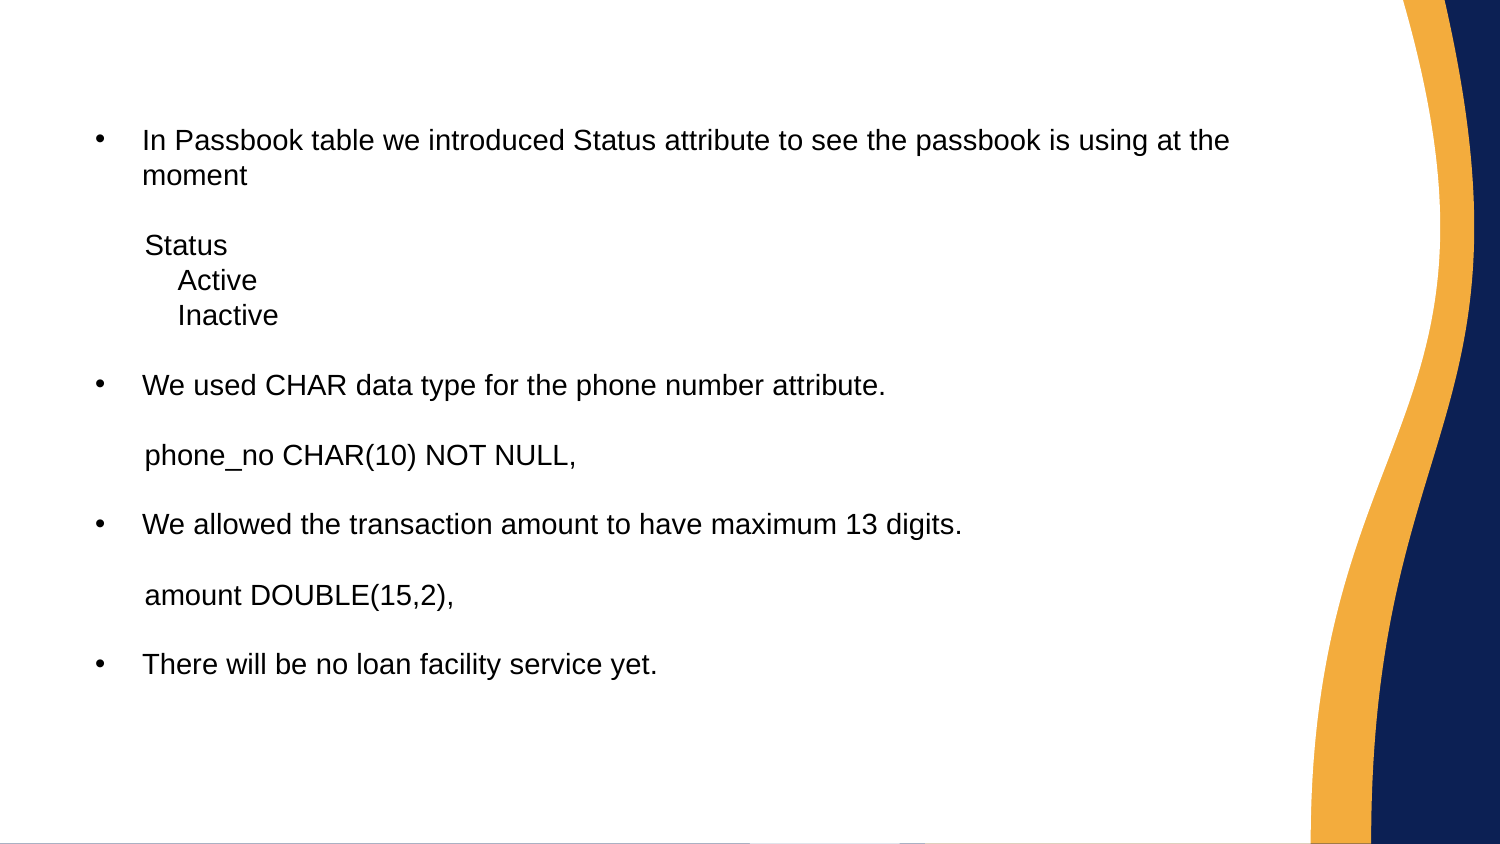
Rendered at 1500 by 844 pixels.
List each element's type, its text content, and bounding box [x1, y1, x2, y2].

text_box In Passbook table we introduced Status attribute to see the passbook is using at the moment Status Active Inactive We used CHAR data type for the phone number attribute. phone_no CHAR(10) NOT NULL, We allowed the transaction amount to have maximum 13 digits. amount DOUBLE(15,2), There will be no loan facility service yet. [80, 113, 1266, 723]
